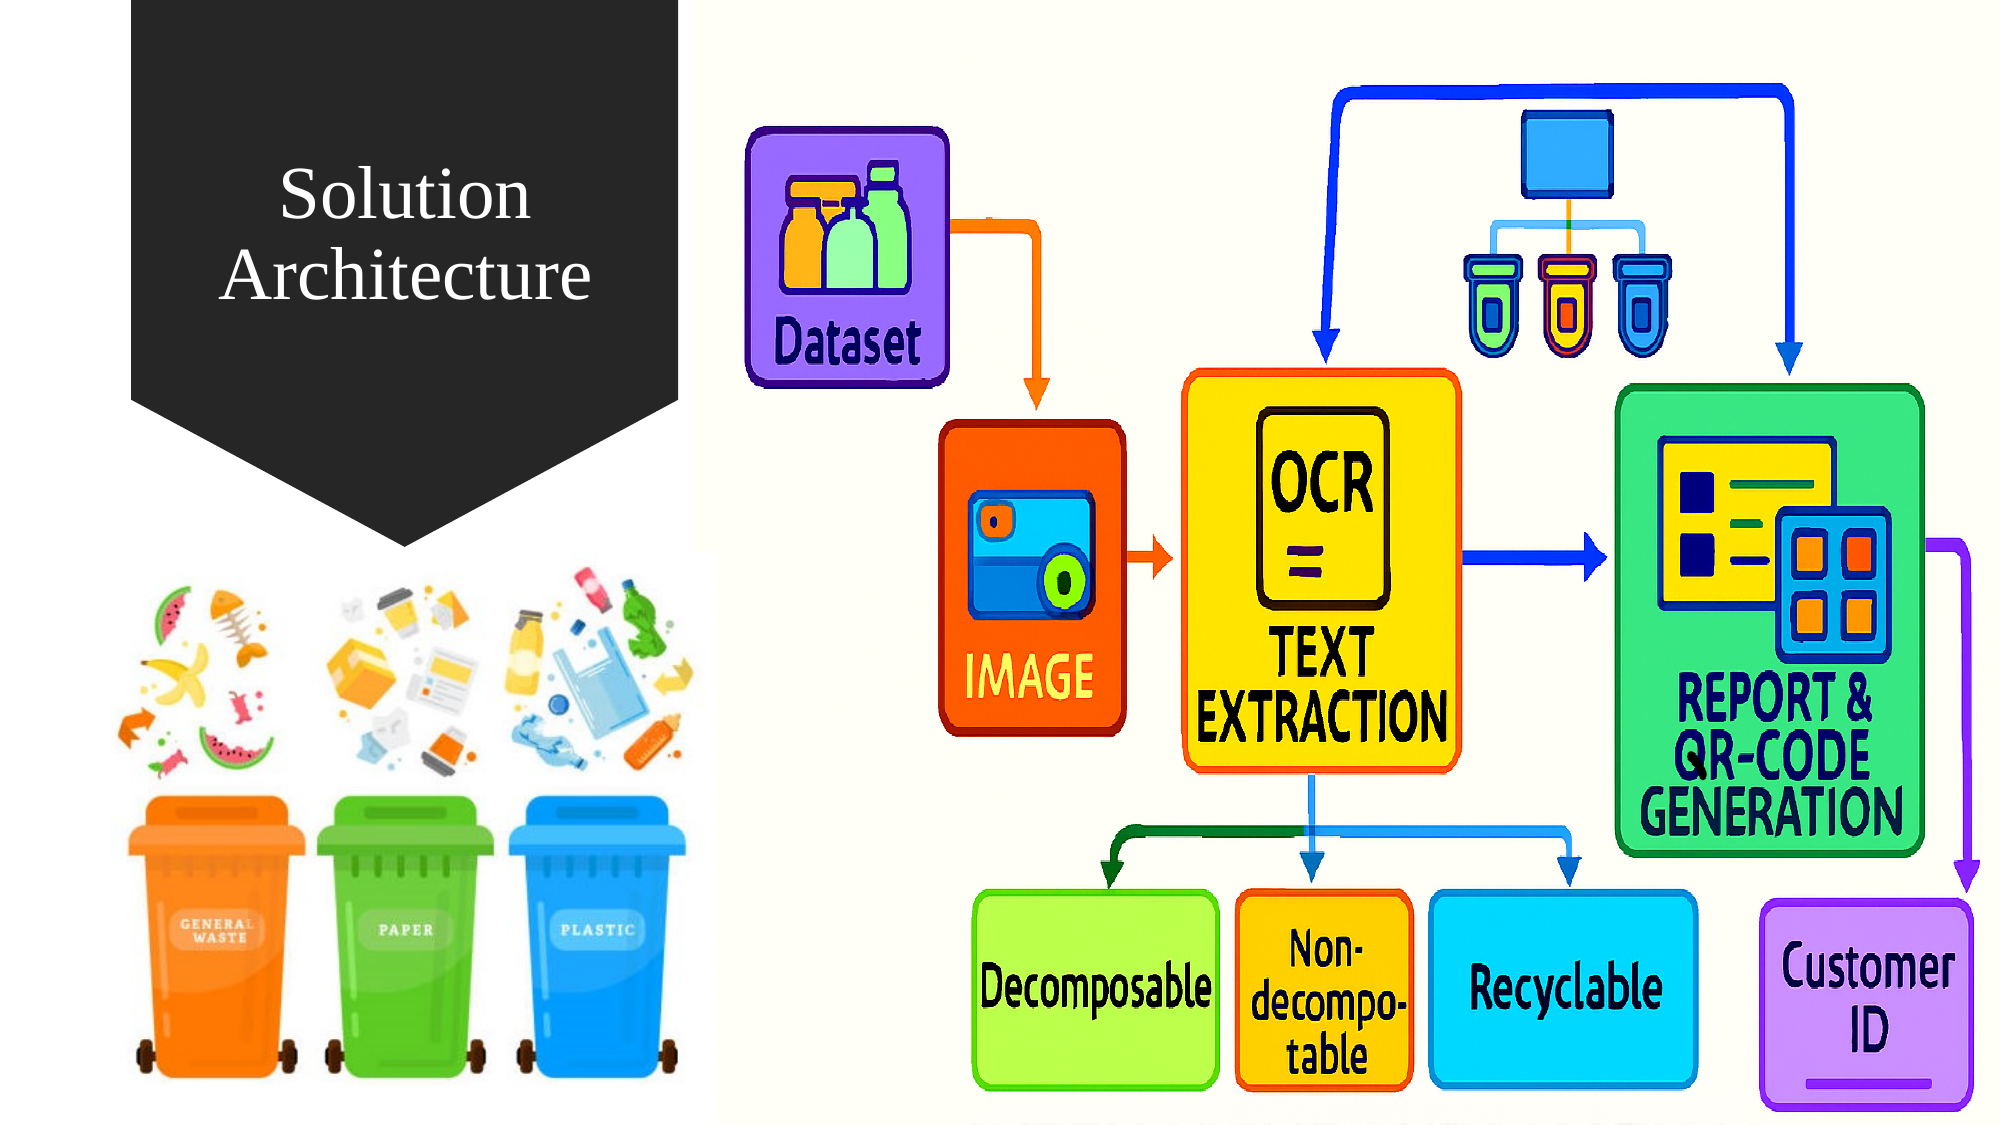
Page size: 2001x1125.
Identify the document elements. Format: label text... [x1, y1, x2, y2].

text_box [130, 0, 680, 421]
text_box [203, 440, 606, 549]
title Solution Architecture [168, 31, 643, 440]
picture [110, 0, 2000, 1125]
